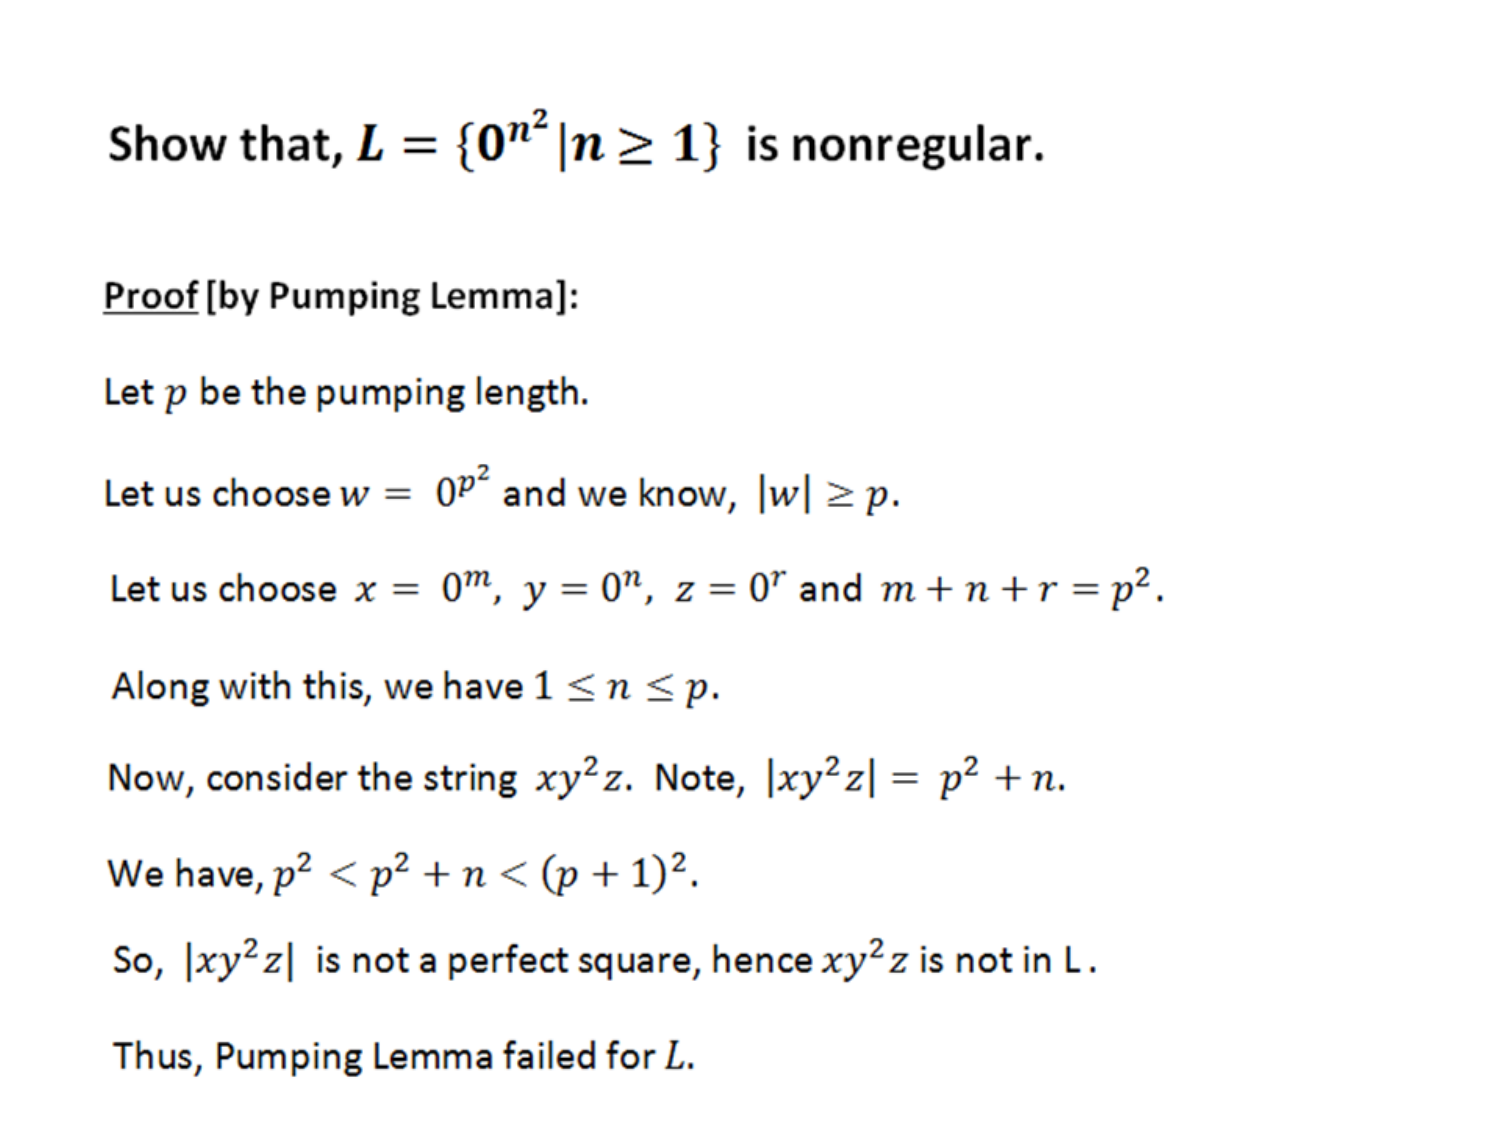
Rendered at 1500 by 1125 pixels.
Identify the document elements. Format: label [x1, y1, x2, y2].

picture [83, 921, 1122, 1099]
picture [72, 545, 1217, 919]
picture [74, 99, 1243, 221]
picture [72, 262, 1024, 543]
